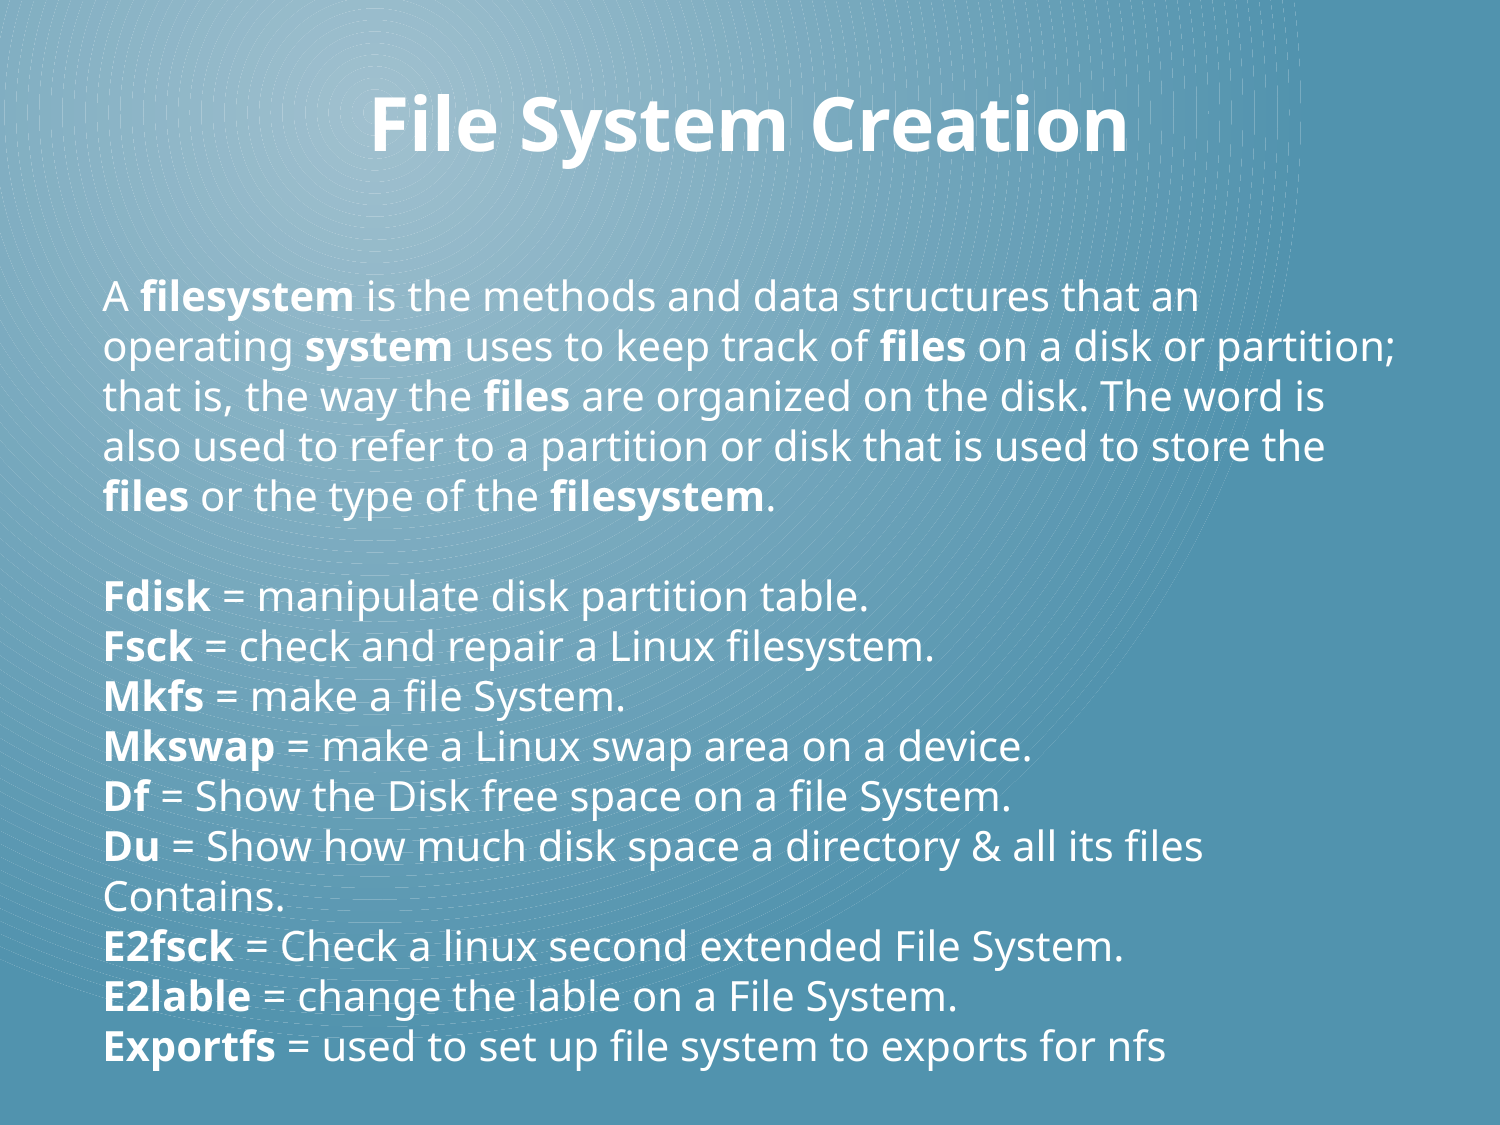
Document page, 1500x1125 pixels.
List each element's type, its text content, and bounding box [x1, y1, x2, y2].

text_box A filesystem is the methods and data structures that an operating system uses to keep track of files on a disk or partition; that is, the way the files are organized on the disk. The word is also used to refer to a partition or disk that is used to store the files or the type of the filesystem. Fdisk = manipulate disk partition table. Fsck = check and repair a Linux filesystem. Mkfs = make a file System. Mkswap = make a Linux swap area on a device. Df = Show the Disk free space on a file System. Du = Show how much disk space a directory & all its files Contains. E2fsck = Check a linux second extended File System. E2lable = change the lable on a File System. Exportfs = used to set up file system to exports for nfs [87, 262, 1413, 1125]
text_box File System Creation [353, 68, 1147, 174]
